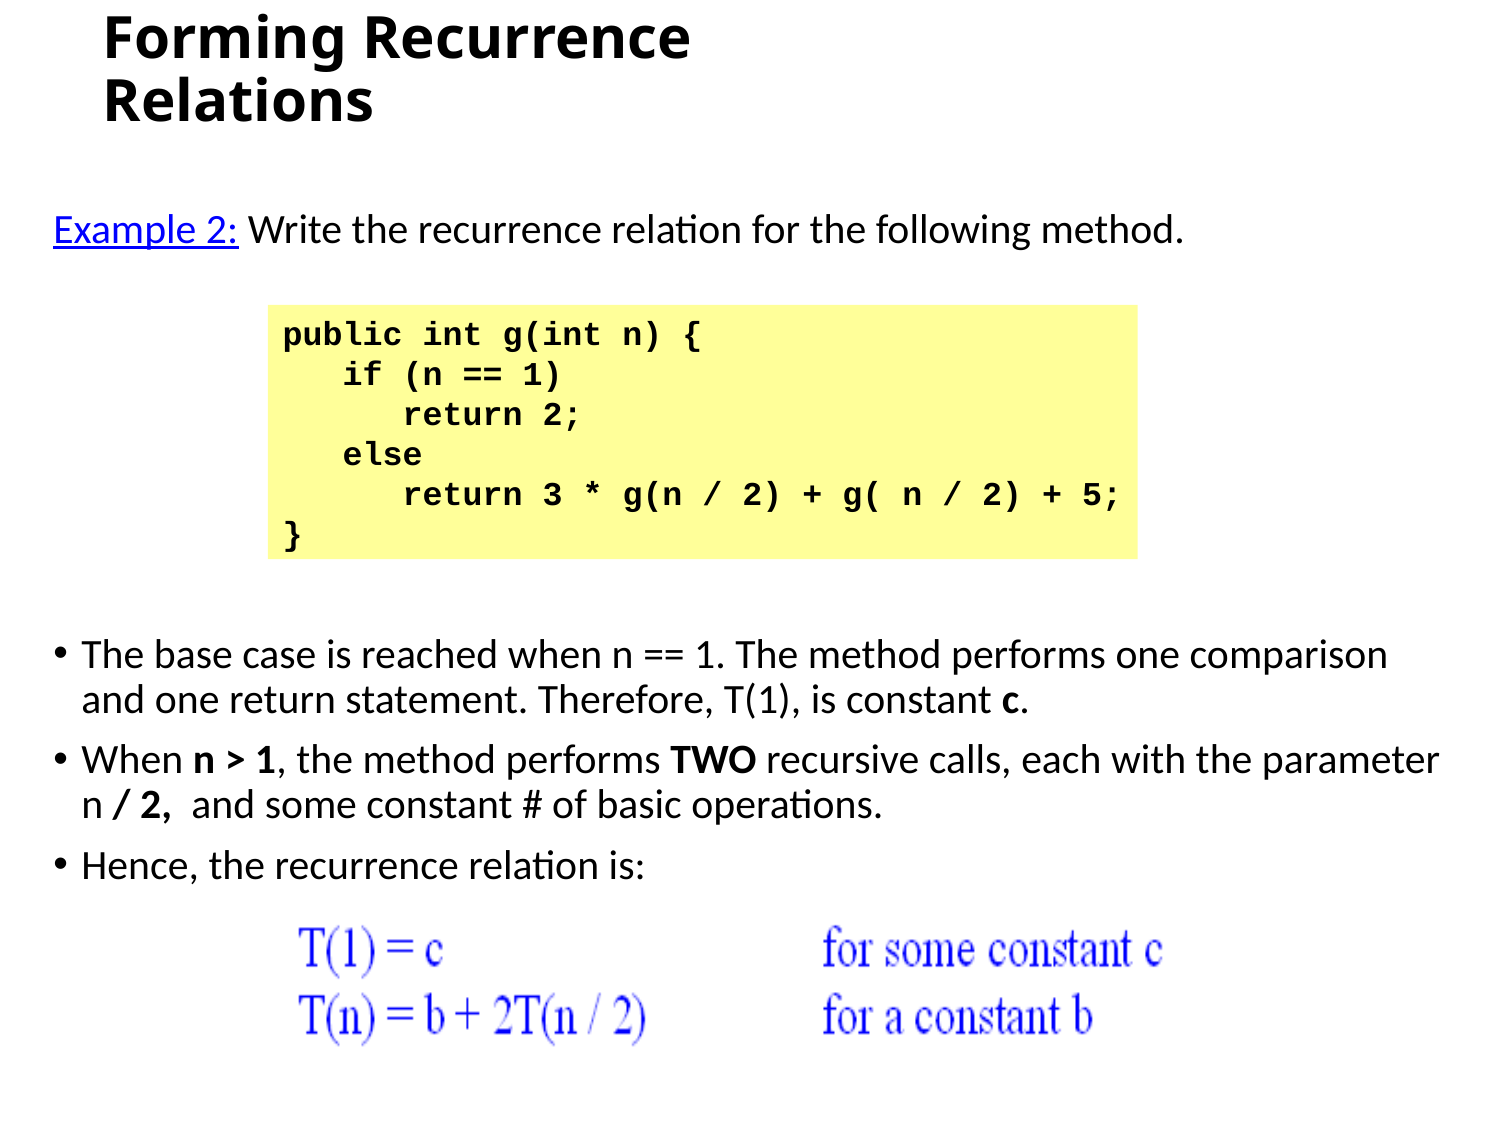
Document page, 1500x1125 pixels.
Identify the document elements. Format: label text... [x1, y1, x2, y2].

picture [292, 919, 1179, 1061]
list Example 2: Write the recurrence relation for the following method. The base case is reached when n == 1. The method performs one comparison and one return statement. Therefore, T(1), is constant c. When n > 1, the method performs TWO recursive calls, each with the parameter n / 2, and some constant # of basic operations. Hence, the recurrence relation is: [38, 200, 1456, 1094]
title Forming Recurrence Relations [87, 31, 925, 111]
text_box public int g(int n) { if (n == 1) return 2; else return 3 * g(n / 2) + g( n / 2) + 5; } [267, 304, 1138, 560]
